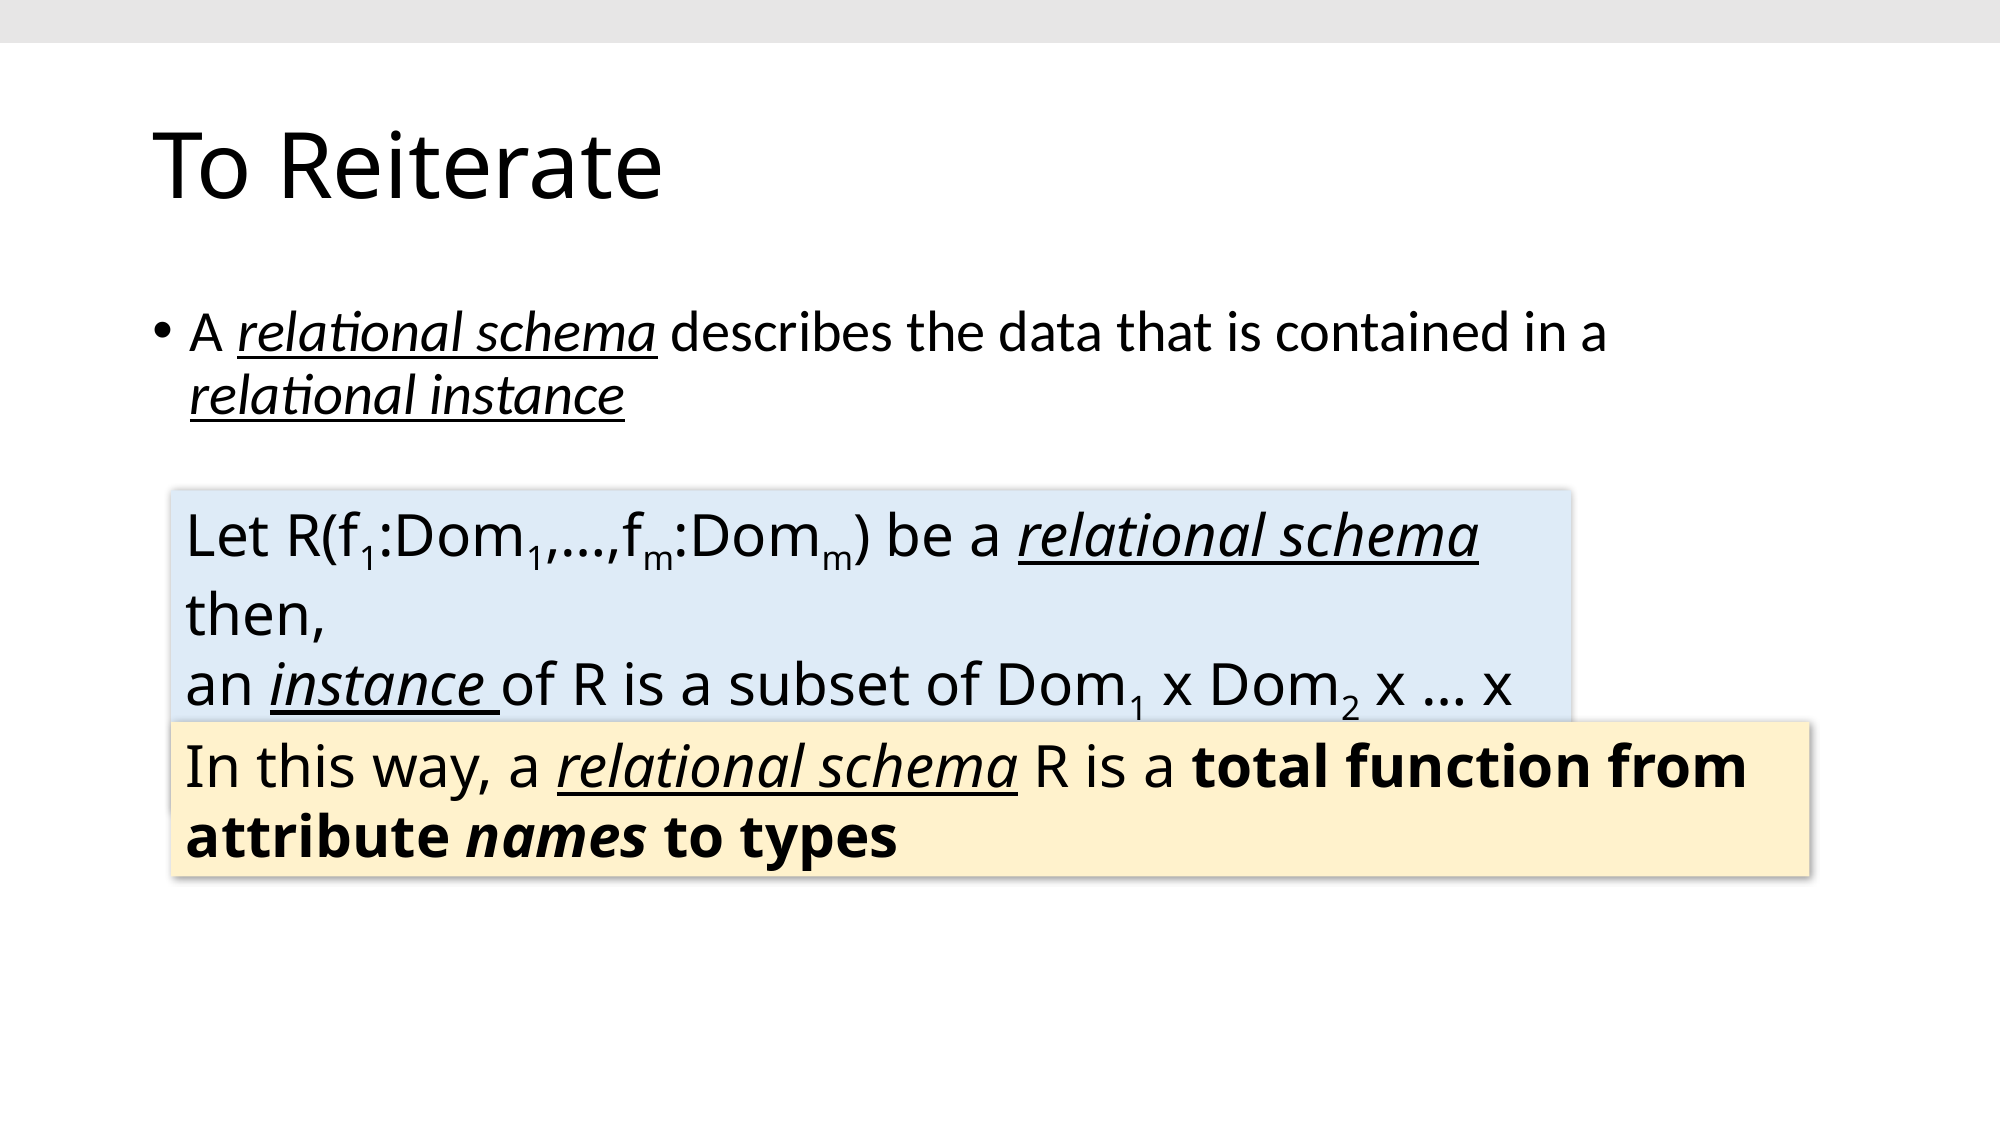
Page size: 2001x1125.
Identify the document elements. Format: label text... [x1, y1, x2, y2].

title To Reiterate [137, 59, 1863, 278]
text_box Let R(f1:Dom1,…,fm:Domm) be a relational schema then, an instance of R is a subset of Dom1 x Dom2 x … x Domn [171, 490, 1572, 719]
list A relational schema describes the data that is contained in a relational instance [137, 294, 1675, 1005]
text_box [0, 0, 2000, 44]
text_box In this way, a relational schema R is a total function from attribute names to types [171, 721, 1810, 877]
